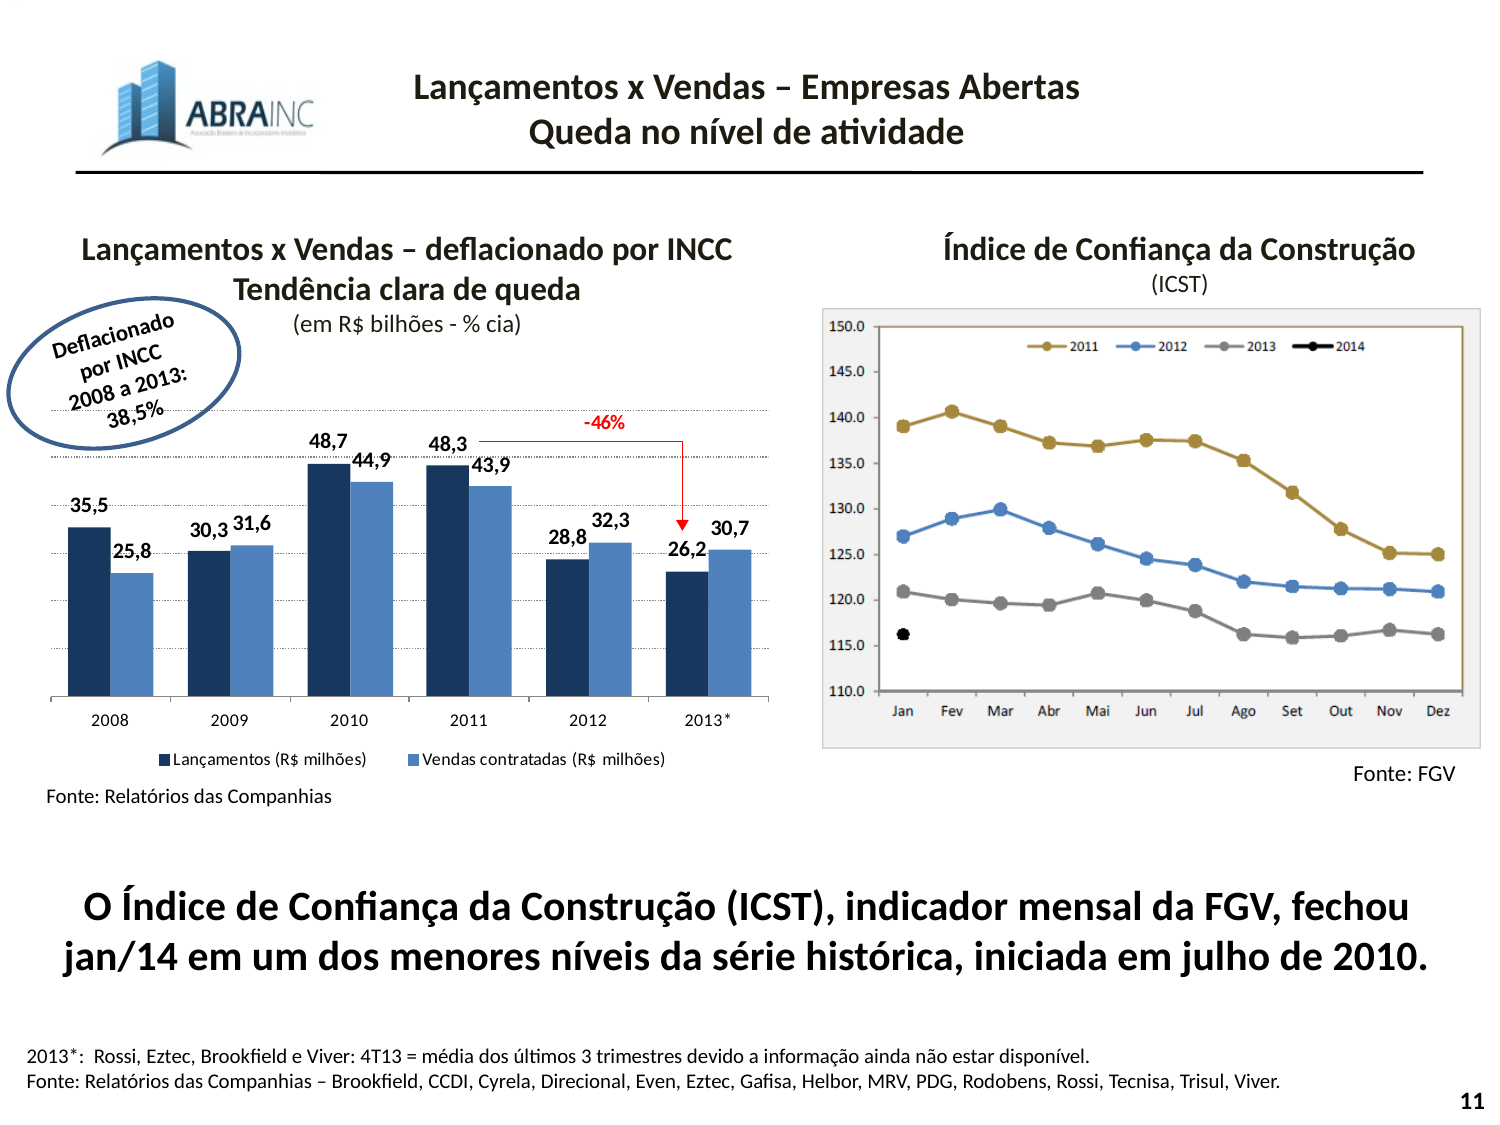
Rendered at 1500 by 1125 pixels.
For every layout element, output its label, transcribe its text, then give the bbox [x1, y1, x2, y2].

text_box Fonte: Relatórios das Companhias [31, 779, 352, 815]
text_box Lançamentos x Vendas – deflacionado por INCC Tendência clara de queda (em R$ bilhões - % cia) [17, 219, 798, 345]
text_box Fonte: FGV [1234, 760, 1471, 794]
text_box Lançamentos x Vendas – Empresas Abertas Queda no nível de atividade [70, 54, 1424, 160]
picture [820, 306, 1483, 752]
slide_number 11 [1149, 1069, 1500, 1125]
picture [29, 387, 789, 772]
text_box Deflacionado por INCC 2008 a 2013: 38,5% [6, 296, 242, 430]
text_box Índice de Confiança da Construção (ICST) [924, 219, 1436, 305]
text_box 2013*: Rossi, Eztec, Brookfield e Viver: 4T13 = média dos últimos 3 trimestres devido a informação ainda não estar disponível. Fonte: Relatórios das Companhias – Brookfield, CCDI, Cyrela, Direcional, Even, Eztec, Gafisa, Helbor, MRV, PDG, Rodobens, Rossi, Tecnisa, Trisul, Viver. [11, 1034, 1365, 1100]
text_box O Índice de Confiança da Construção (ICST), indicador mensal da FGV, fechou jan/14 em um dos menores níveis da série histórica, iniciada em julho de 2010. [11, 871, 1483, 987]
